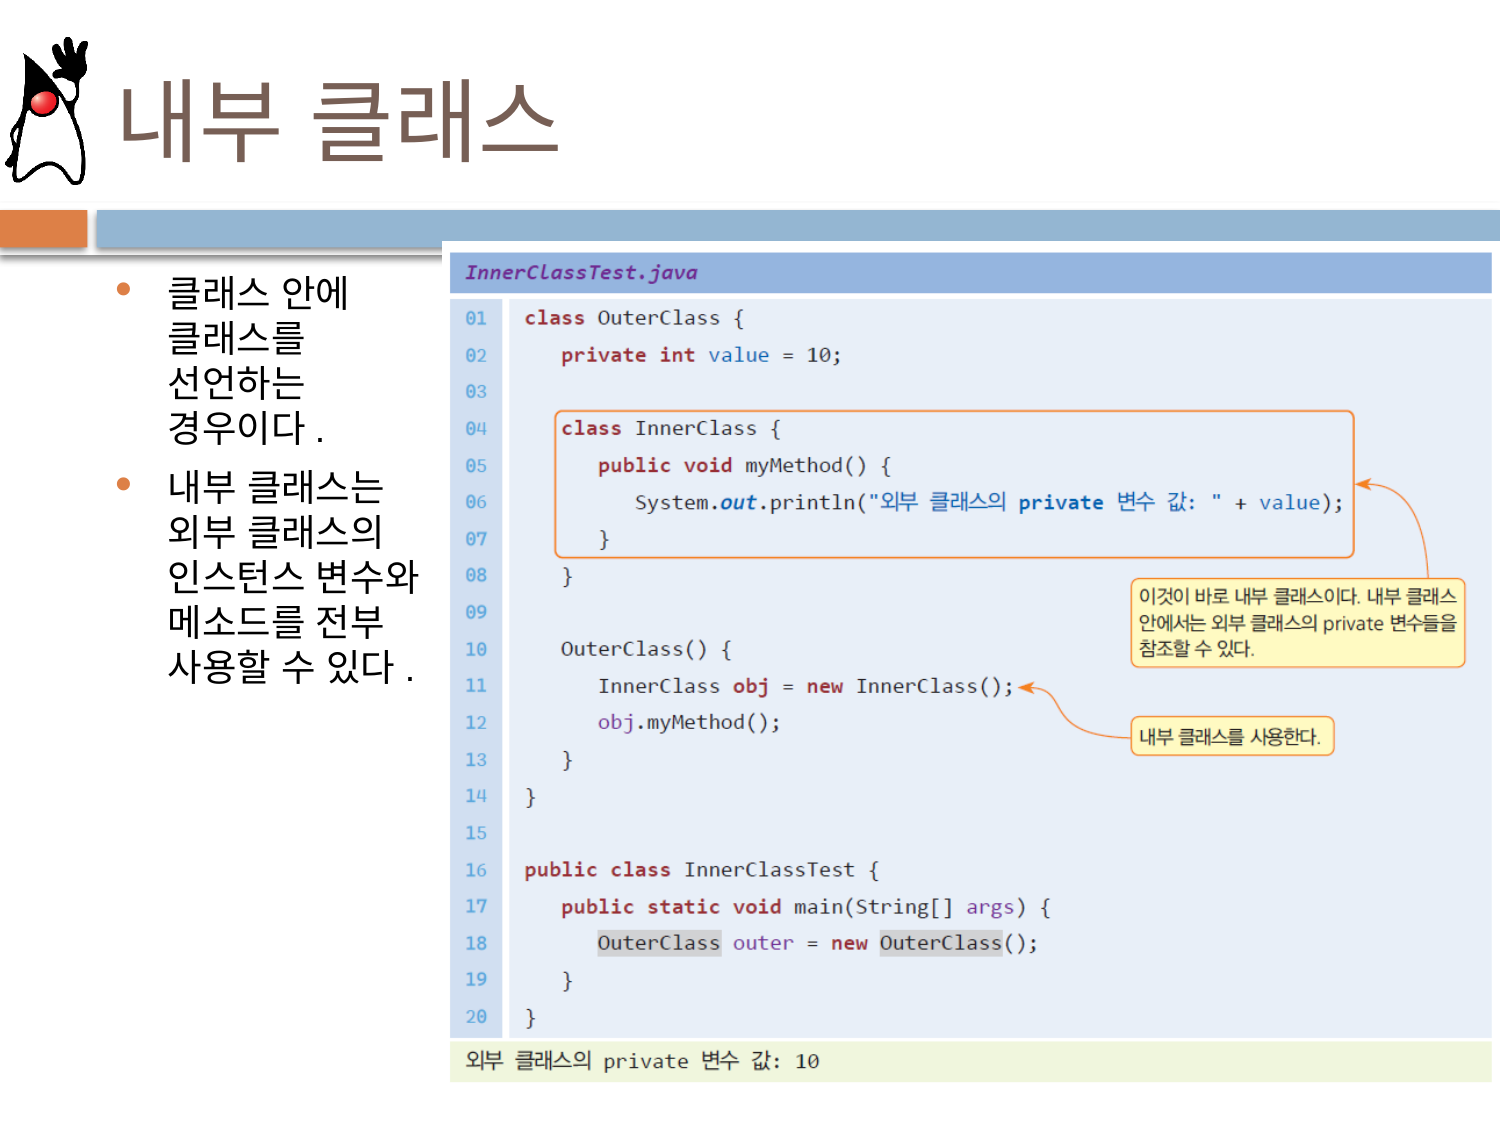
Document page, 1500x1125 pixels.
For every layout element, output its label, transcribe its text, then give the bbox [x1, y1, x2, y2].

title 내부 클래스 [100, 37, 1438, 200]
list 클래스 안에 클래스를 선언하는 경우이다. 내부 클래스는 외부 클래스의 인스턴스 변수와 메소드를 전부 사용할 수 있다. [100, 262, 436, 1000]
picture [442, 241, 1500, 1088]
picture [5, 37, 88, 185]
